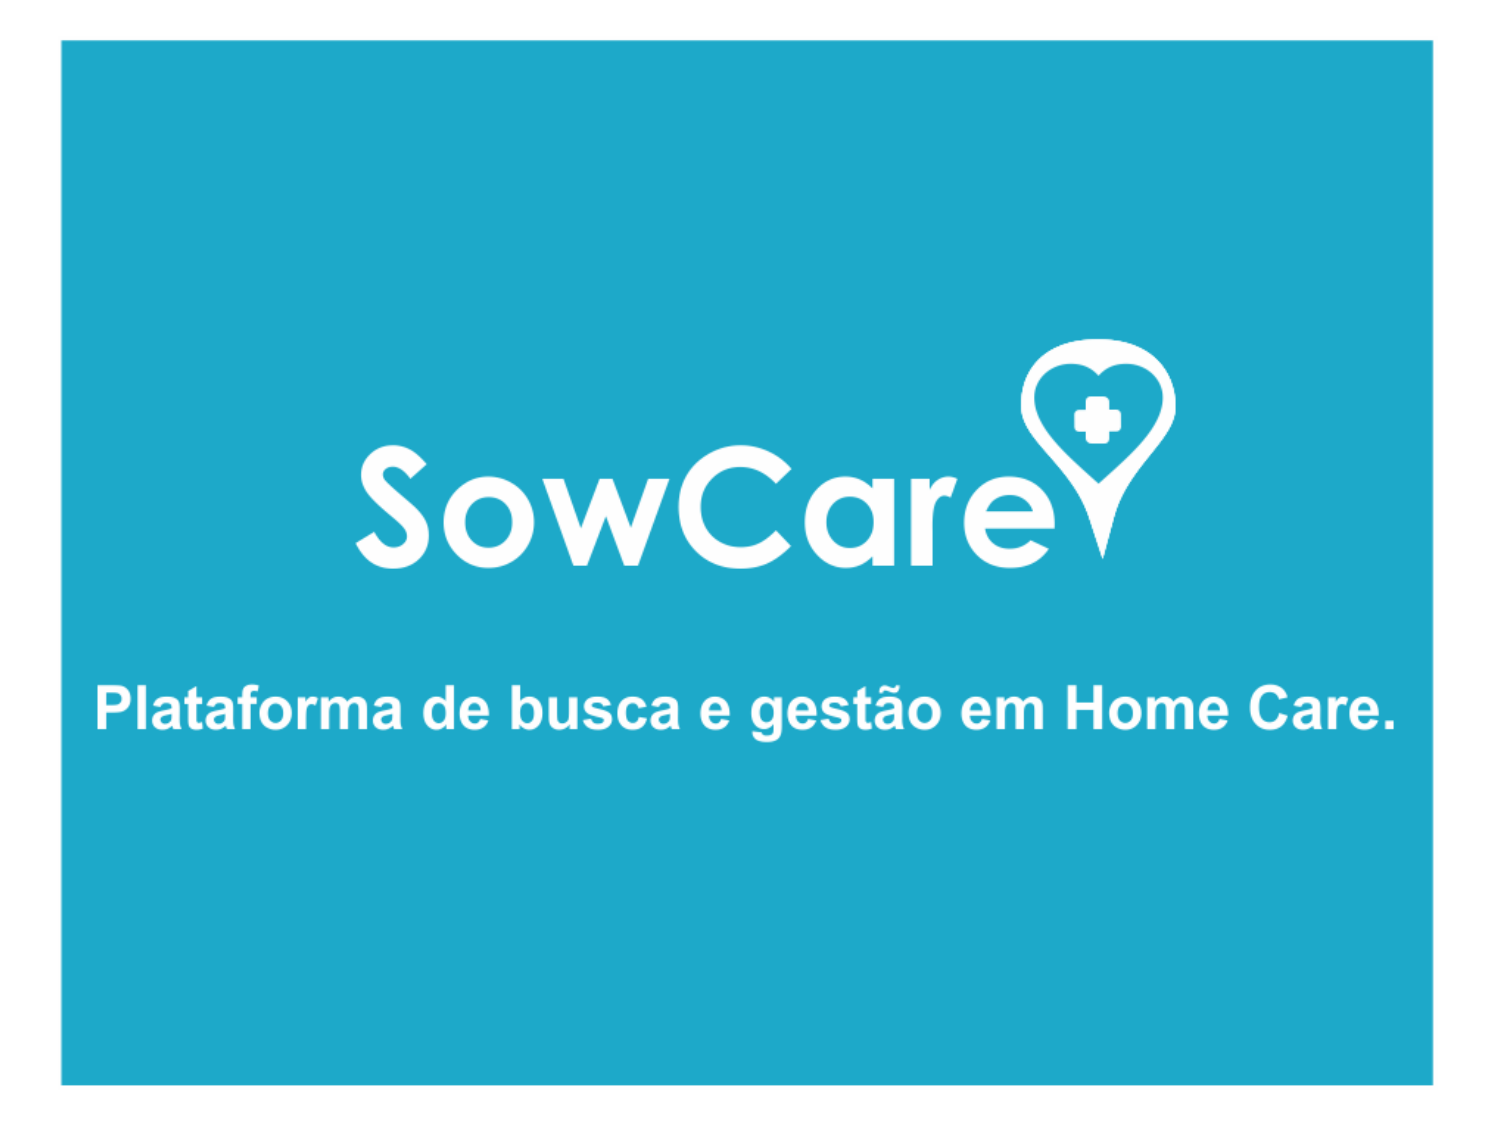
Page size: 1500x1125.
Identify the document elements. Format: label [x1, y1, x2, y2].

picture [58, 36, 1438, 1091]
